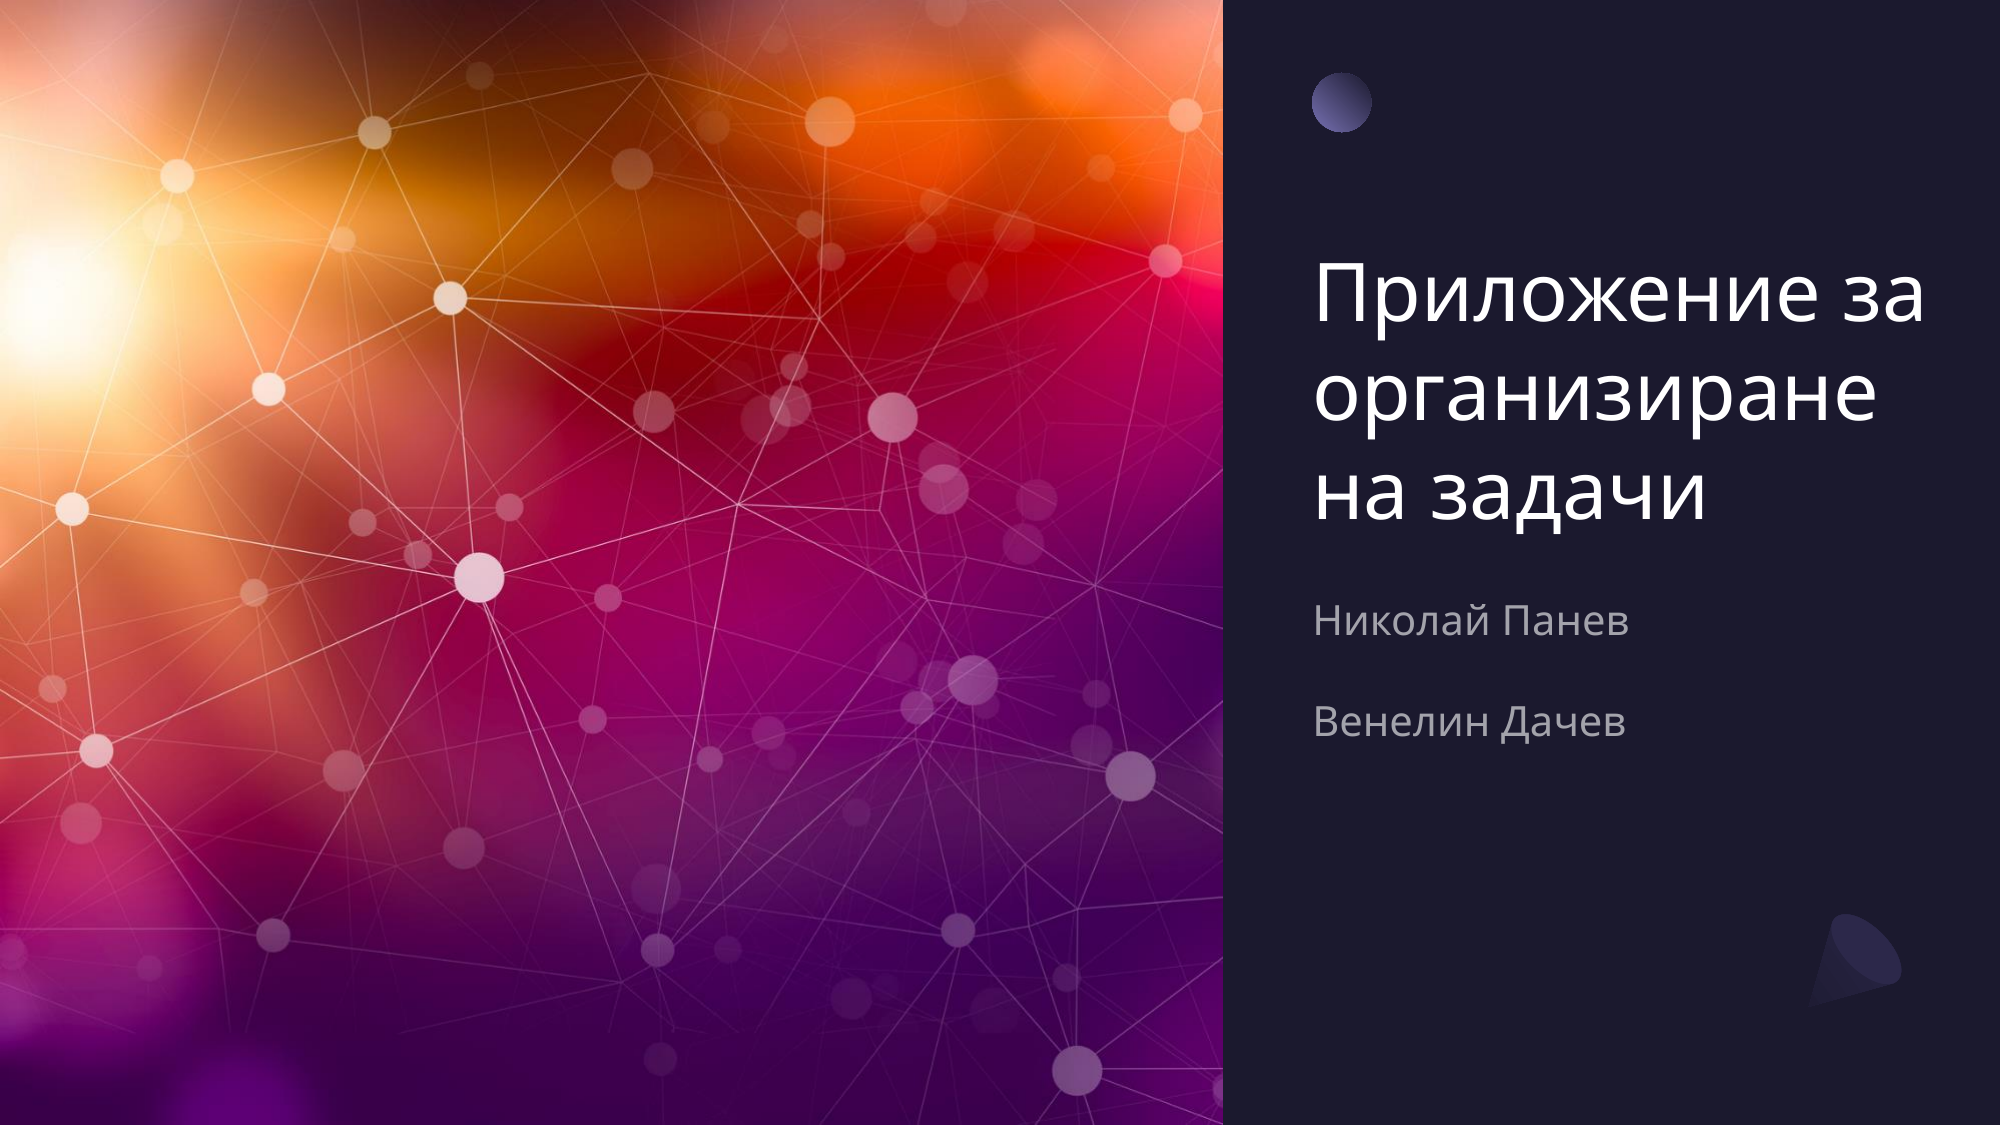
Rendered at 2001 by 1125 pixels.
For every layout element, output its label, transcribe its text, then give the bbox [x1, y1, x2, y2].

list Николай Панев Венелин Дачев [1312, 585, 1898, 870]
picture [0, 0, 1223, 1125]
title Приложение за организиране на задачи [1312, 172, 1953, 540]
